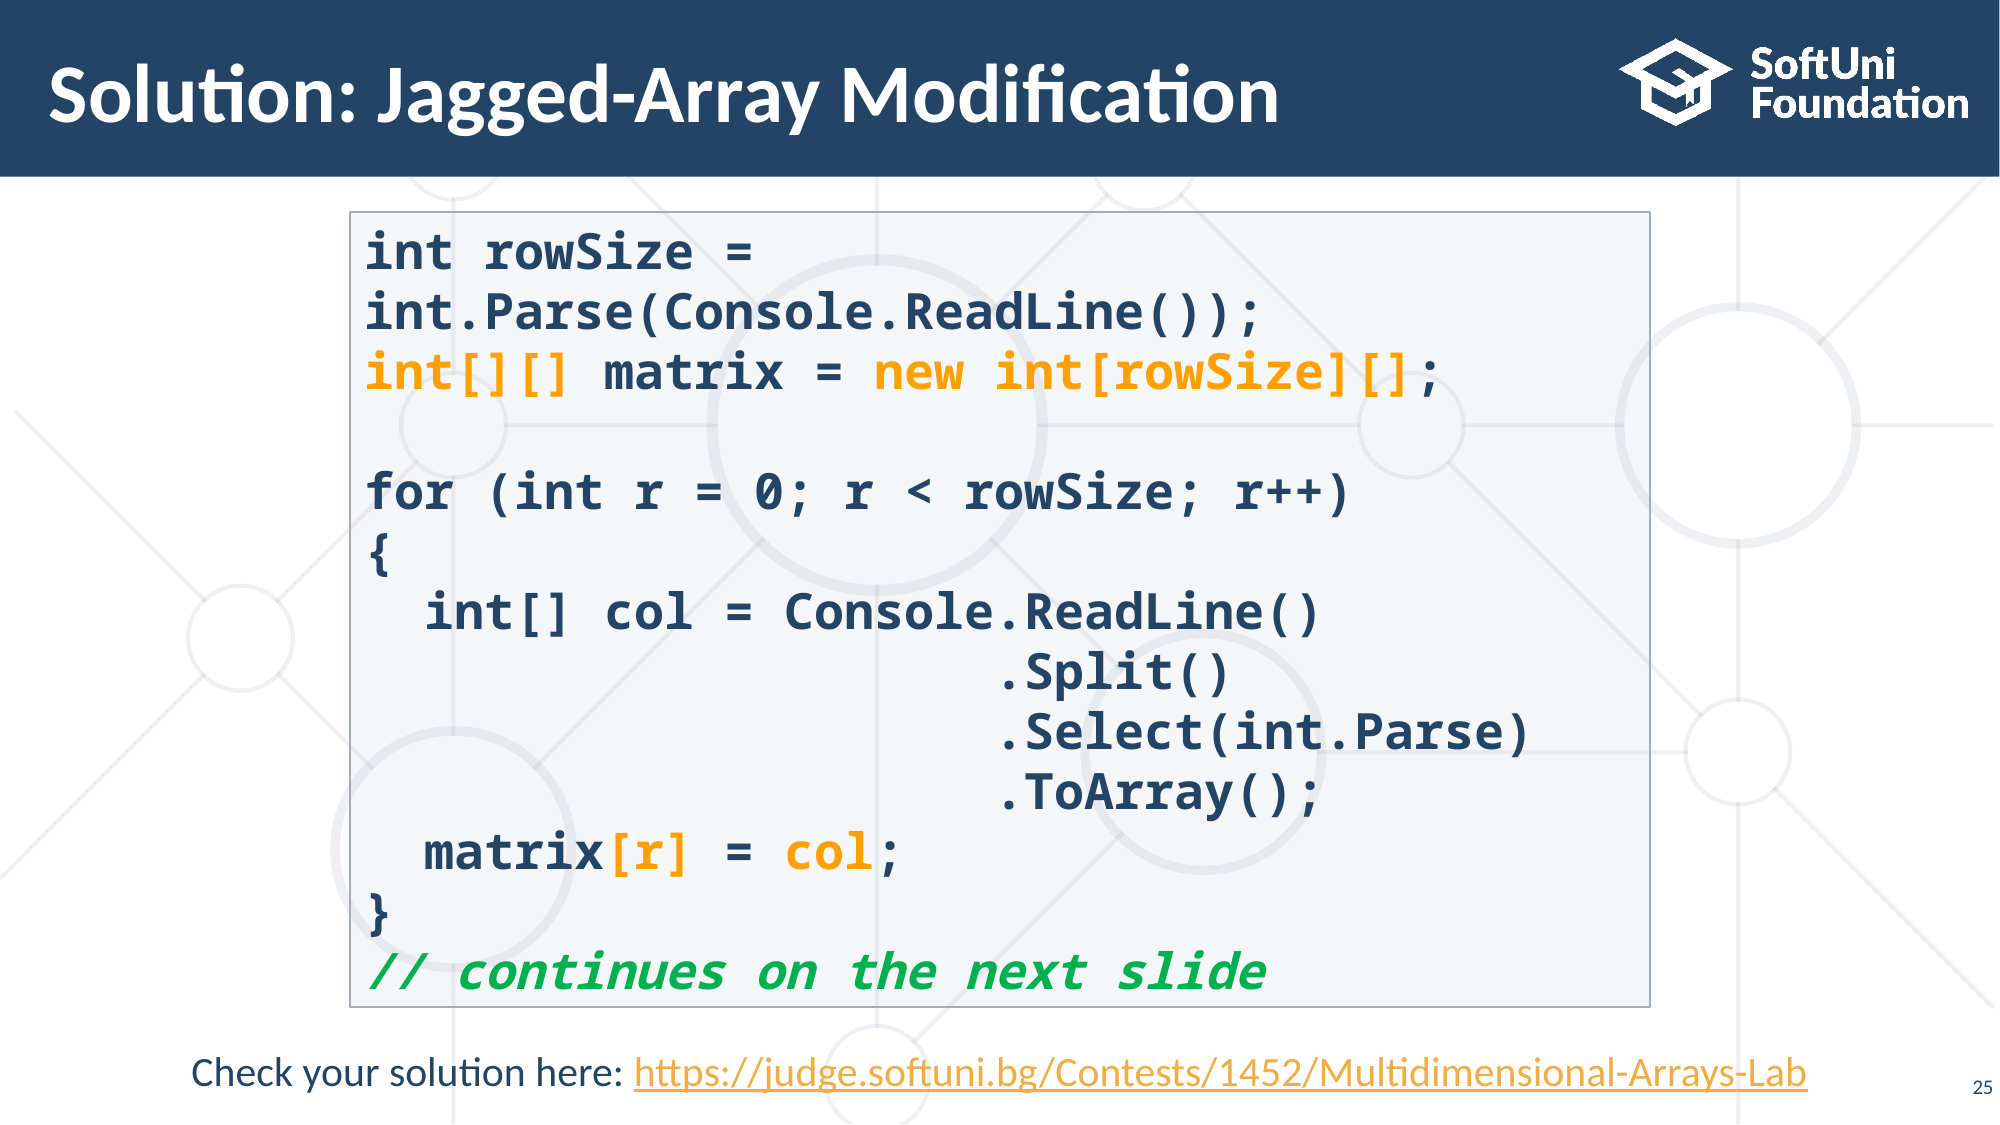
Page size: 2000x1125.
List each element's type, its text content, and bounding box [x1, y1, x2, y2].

text_box int rowSize = int.Parse(Console.ReadLine()); int[][] matrix = new int[rowSize][]; for (int r = 0; r < rowSize; r++) { int[] col = Console.ReadLine() .Split() .Select(int.Parse) .ToArray(); matrix[r] = col; } // continues on the next slide [349, 212, 1650, 1008]
text_box Check your solution here: https://judge.softuni.bg/Contests/1452/Multidimensional-Arrays-Lab [130, 1036, 1869, 1102]
title Solution: Jagged-Array Modification [31, 16, 1591, 162]
picture [1618, 38, 1968, 126]
slide_number 25 [1929, 1070, 2000, 1103]
